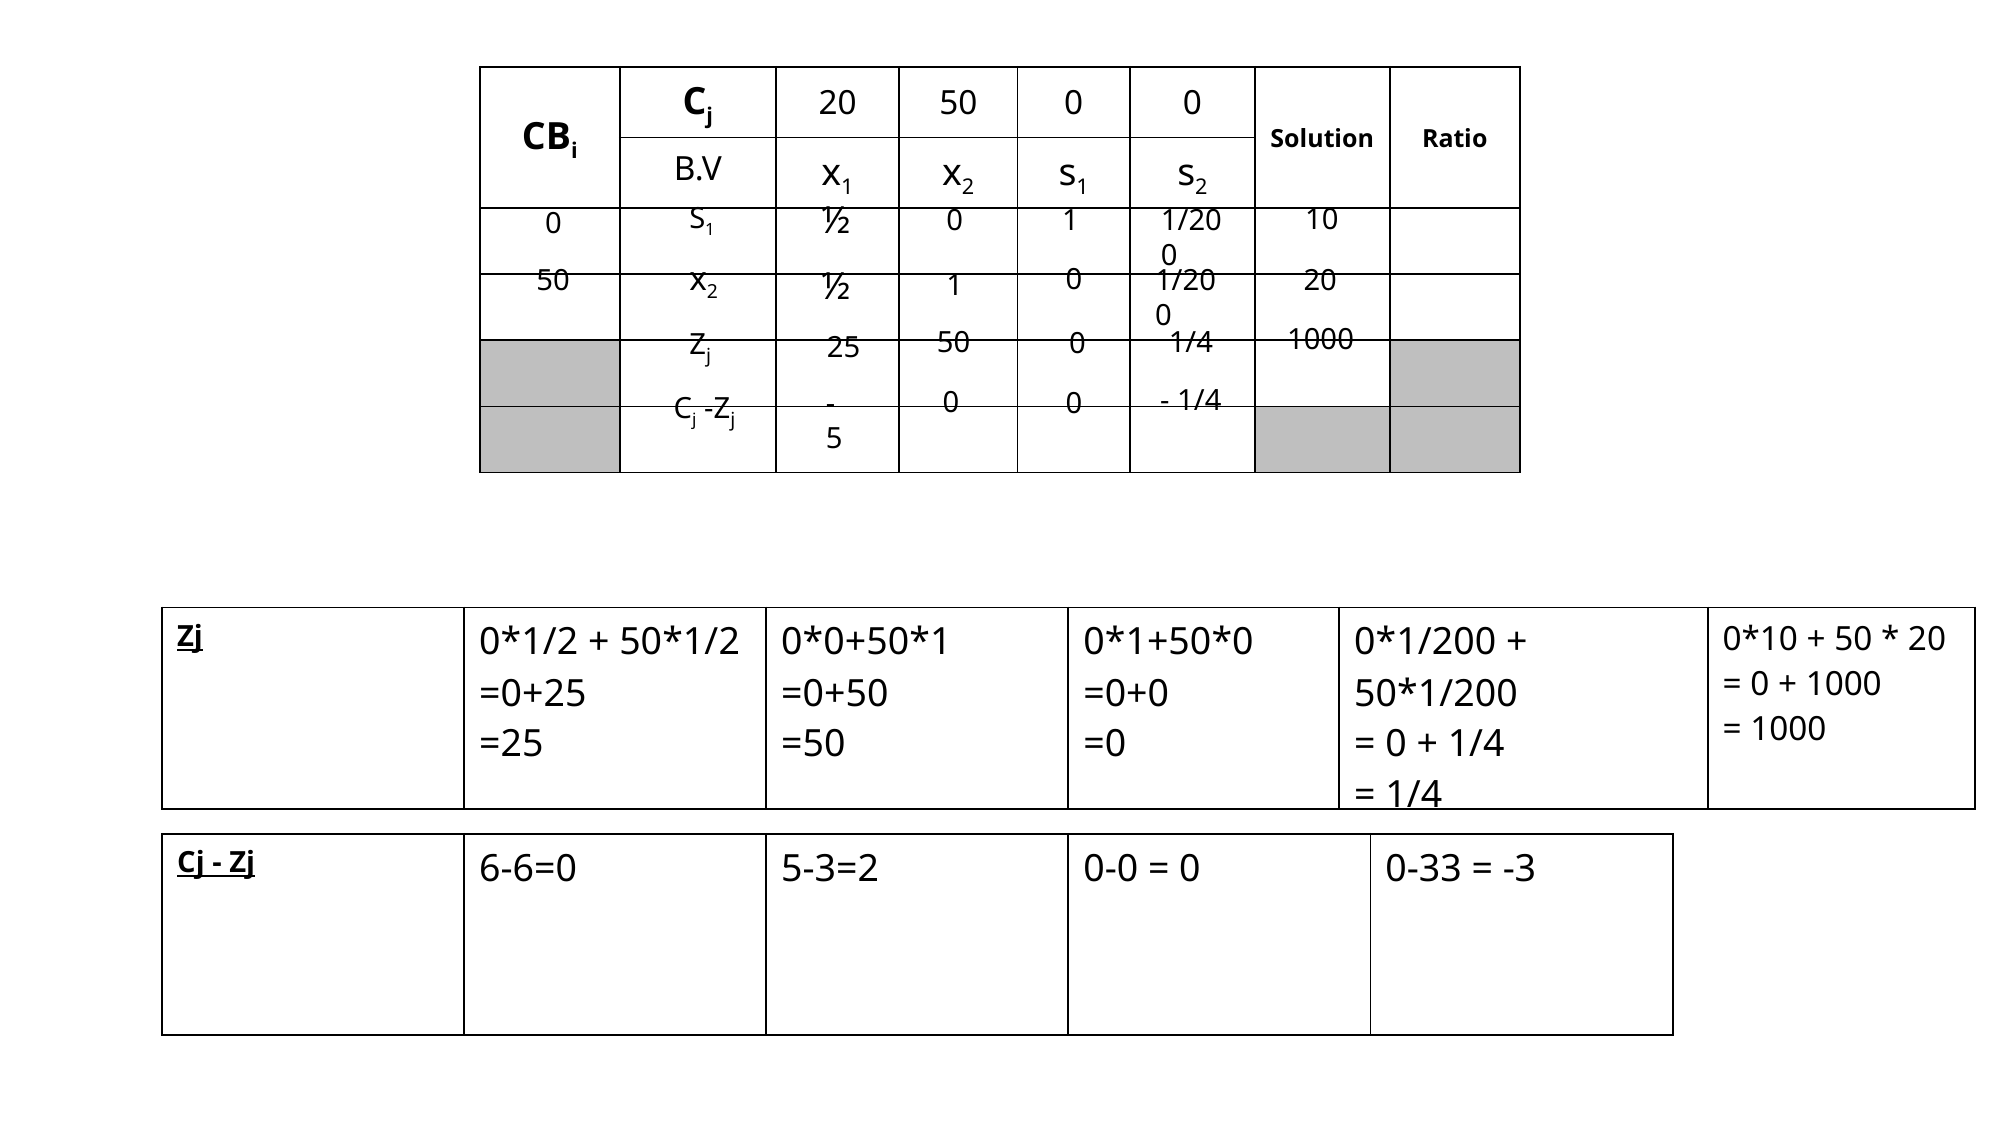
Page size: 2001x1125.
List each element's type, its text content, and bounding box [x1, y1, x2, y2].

table_header 5-3=2 [767, 835, 1067, 1034]
table_cell [621, 275, 775, 339]
text_box 0 [1050, 253, 1107, 303]
text_box 1/200 [1146, 194, 1254, 279]
text_box x2 [674, 249, 749, 310]
text_box -5 [811, 377, 867, 462]
table_cell [481, 341, 619, 406]
table_header CBi [481, 68, 619, 207]
table_cell B.V [621, 138, 775, 207]
table_header Cj - Zj [163, 835, 463, 1034]
table_header 0-0 = 0 [1069, 835, 1370, 1034]
table_header 20 [777, 68, 898, 137]
table_cell [481, 275, 619, 339]
table_cell [481, 209, 619, 273]
text_box 1 [931, 259, 988, 309]
table_cell [1018, 209, 1129, 273]
text_box 50 [521, 254, 596, 304]
text_box 0 [530, 197, 586, 247]
table_header 0*1+50*0 =0+0 =0 [1069, 608, 1338, 808]
table_cell [1256, 407, 1389, 472]
table_cell [900, 407, 1017, 472]
table_cell [621, 209, 775, 273]
table_header Solution [1256, 68, 1389, 207]
table_cell [900, 209, 1017, 273]
text_box 0 [927, 376, 984, 426]
table_cell [1018, 407, 1129, 472]
table_header 0-33 = -3 [1371, 835, 1672, 1034]
text_box 10 [1290, 192, 1365, 243]
table_cell x1 [777, 138, 898, 207]
table_header 50 [900, 68, 1017, 137]
table_header 0 [1131, 68, 1254, 137]
text_box 1/200 [1140, 254, 1248, 339]
text_box S1 [674, 192, 749, 247]
table_cell [1391, 209, 1519, 273]
table_cell s1 [1018, 138, 1129, 207]
text_box Zj [674, 313, 749, 374]
text_box 1/4 [1153, 315, 1235, 366]
table_cell [621, 407, 775, 472]
table_cell [777, 407, 898, 472]
table_cell [1131, 341, 1254, 406]
table_cell [1391, 341, 1519, 406]
table_cell x2 [900, 138, 1017, 207]
text_box Cj -Zj [658, 377, 757, 438]
text_box ½ [806, 254, 869, 314]
table_header Zj [163, 608, 463, 808]
table_cell [1131, 275, 1140, 339]
text_box 25 [812, 320, 887, 371]
table_header 0*10 + 50 * 20 = 0 + 1000 = 1000 [1709, 608, 1974, 808]
table_cell [900, 275, 1017, 339]
table_cell [1018, 341, 1129, 406]
table_cell [1248, 279, 1254, 339]
table_cell [1391, 407, 1519, 472]
table_cell [1018, 275, 1129, 339]
table_cell [1131, 209, 1146, 273]
table_header 0*1/2 + 50*1/2 =0+25 =25 [465, 608, 765, 808]
table_header 0*0+50*1 =0+50 =50 [767, 608, 1067, 808]
table_cell [1391, 275, 1519, 339]
table_header 0 [1018, 68, 1129, 137]
text_box 50 [922, 315, 997, 366]
table_cell [777, 341, 898, 406]
table_header Ratio [1391, 68, 1519, 207]
table_cell [621, 341, 775, 406]
text_box 0 [931, 193, 988, 244]
text_box 1 [1047, 193, 1104, 244]
table_cell [1131, 407, 1254, 472]
table_header Cj [621, 68, 775, 137]
table_header 0*1/200 + 50*1/200 = 0 + 1/4 = 1/4 [1340, 608, 1707, 808]
table_cell s2 [1131, 138, 1254, 207]
text_box ½ [806, 188, 869, 249]
table_cell [481, 407, 619, 472]
text_box - 1/4 [1145, 374, 1243, 424]
table_header 6-6=0 [465, 835, 765, 1034]
table_cell [900, 341, 1017, 406]
text_box 0 [1054, 317, 1111, 367]
text_box 0 [1050, 376, 1107, 427]
table_cell [1256, 275, 1389, 339]
text_box 20 [1288, 254, 1363, 305]
table_cell [1256, 209, 1389, 273]
table_cell [777, 209, 898, 273]
table_cell [1256, 341, 1389, 406]
table_cell [777, 275, 898, 339]
text_box 1000 [1272, 312, 1383, 363]
